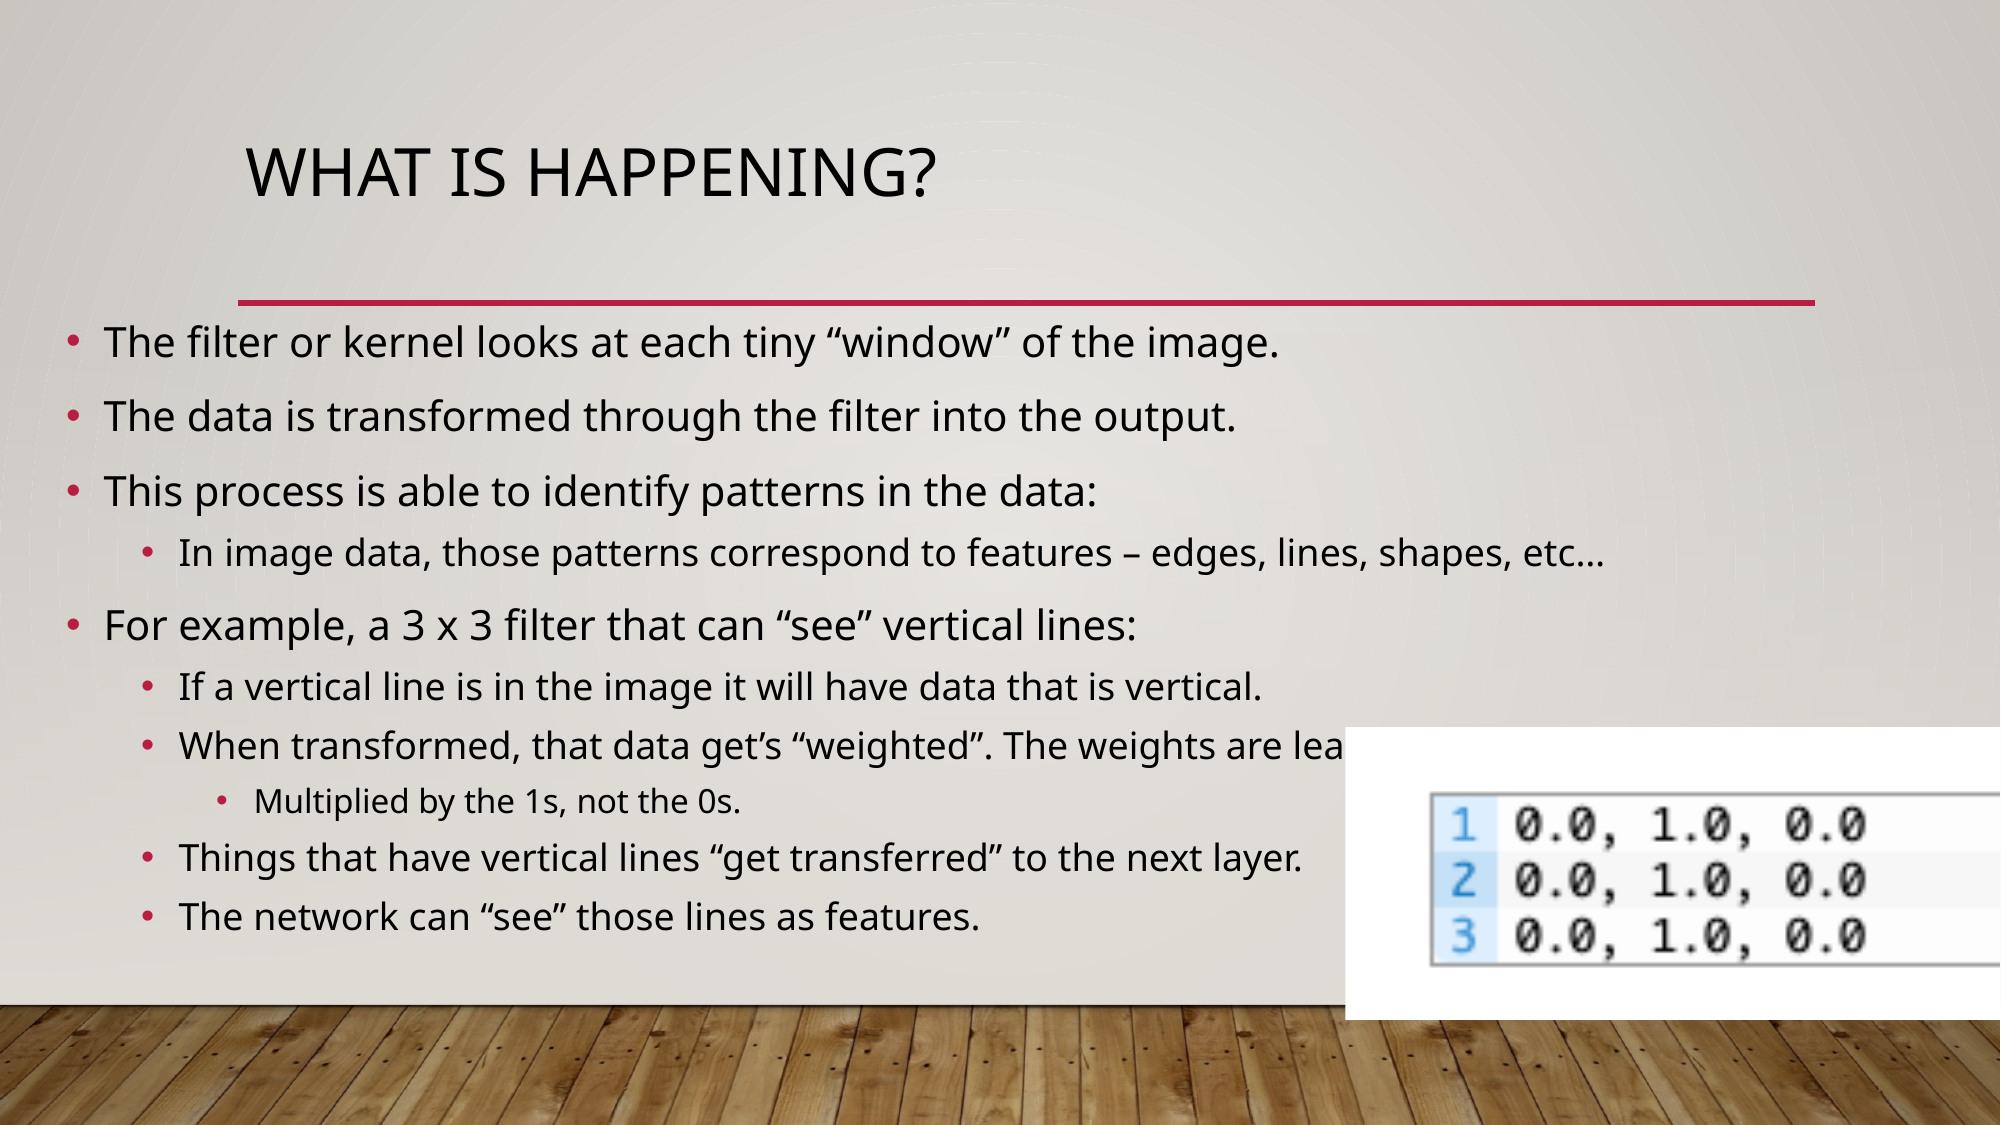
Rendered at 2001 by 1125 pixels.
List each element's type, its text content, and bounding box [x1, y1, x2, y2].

title What is Happening? [237, 131, 1814, 303]
picture [0, 726, 2000, 1125]
list The filter or kernel looks at each tiny “window” of the image. The data is transformed through the filter into the output. This process is able to identify patterns in the data: In image data, those patterns correspond to features – edges, lines, shapes, etc… For example, a 3 x 3 filter that can “see” vertical lines: If a vertical line is in the image it will have data that is vertical. When transformed, that data get’s “weighted”. The weights are learned. Multiplied by the 1s, not the 0s. Things that have vertical lines “get transferred” to the next layer. The network can “see” those lines as features. [58, 303, 1814, 994]
